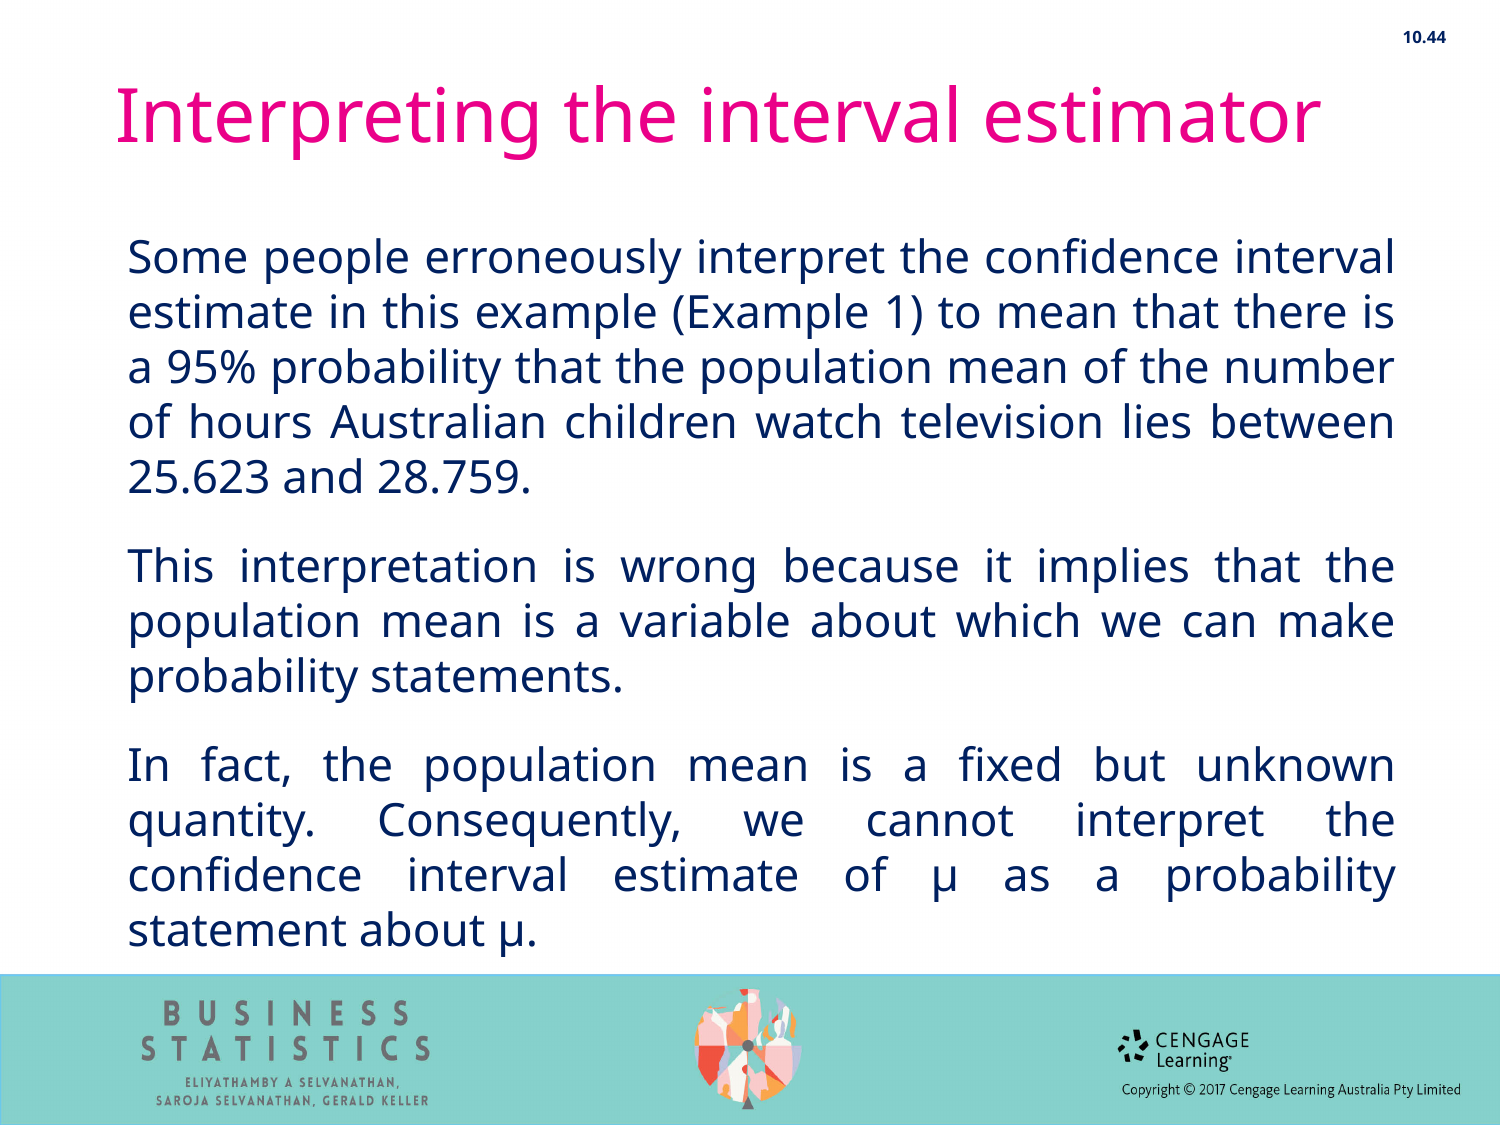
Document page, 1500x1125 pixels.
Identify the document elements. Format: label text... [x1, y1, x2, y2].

title Interpreting the interval estimator [100, 42, 1376, 182]
text_box 10.44 [1387, 0, 1500, 60]
list Some people erroneously interpret the confidence interval estimate in this example (Example 1) to mean that there is a 95% probability that the population mean of the number of hours Australian children watch television lies between 25.623 and 28.759. This interpretation is wrong because it implies that the population mean is a variable about which we can make probability statements. In fact, the population mean is a fixed but unknown quantity. Consequently, we cannot interpret the confidence interval estimate of µ as a probability statement about µ. [112, 219, 1412, 895]
picture [0, 0, 1500, 1125]
